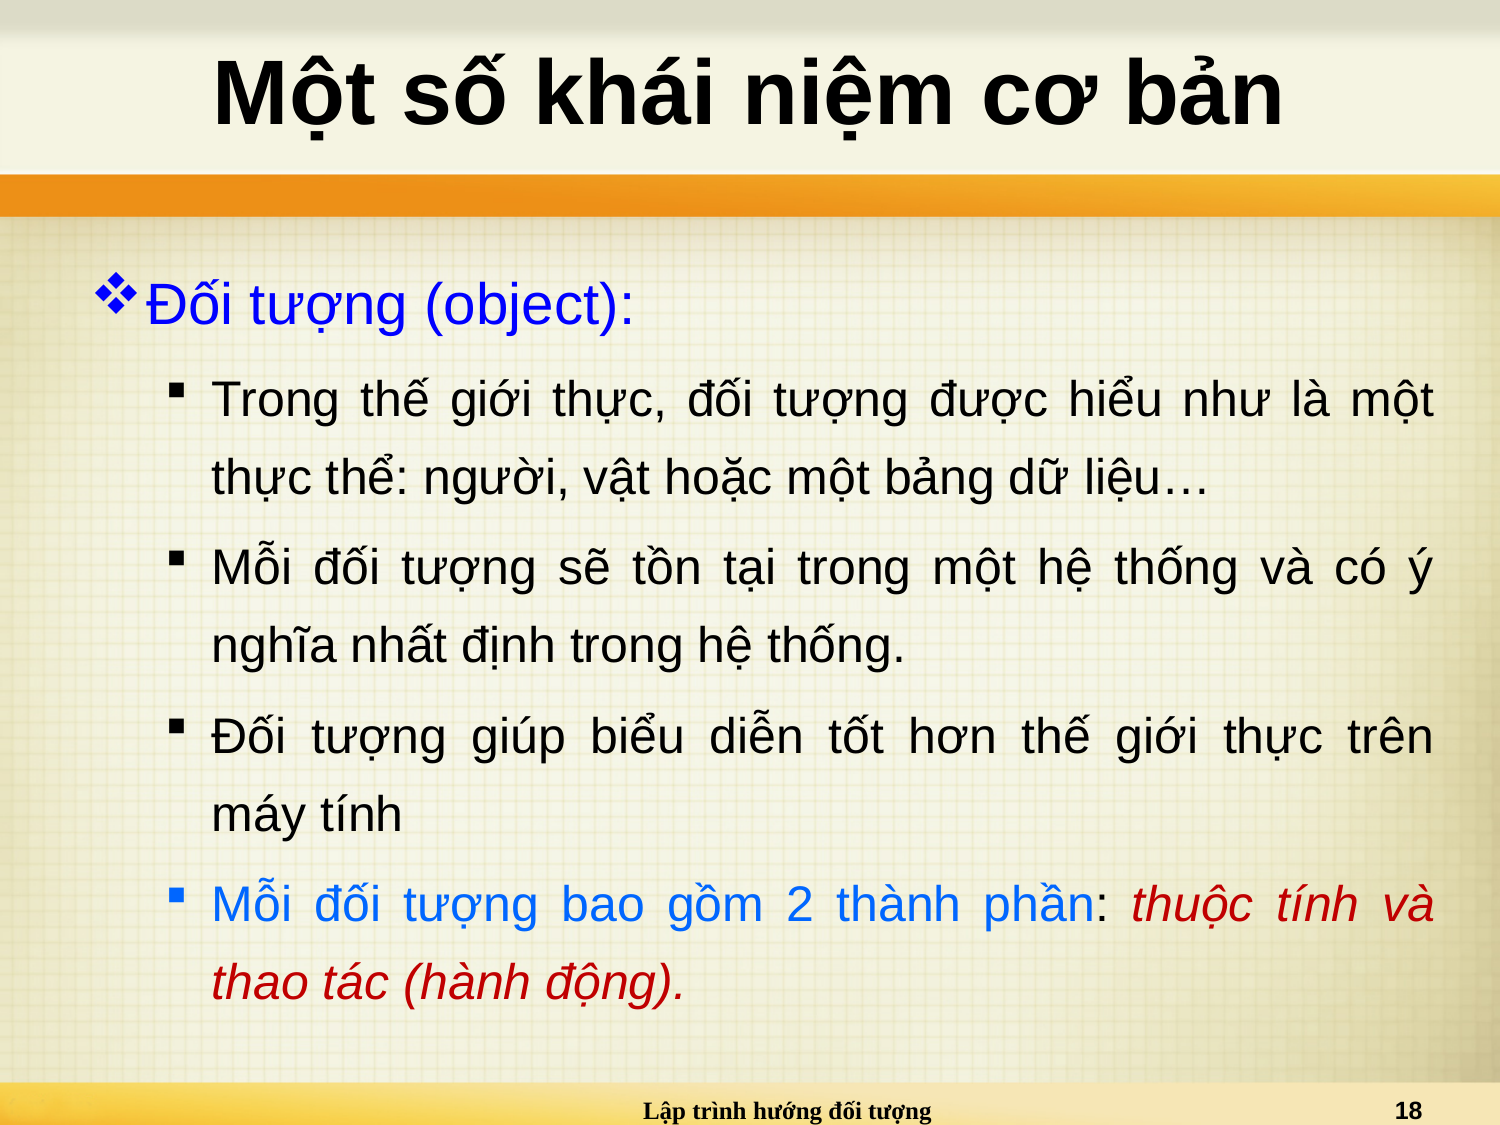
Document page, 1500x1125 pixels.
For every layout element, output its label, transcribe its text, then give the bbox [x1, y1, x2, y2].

slide_number 18 [1087, 1087, 1438, 1125]
title Một số khái niệm cơ bản [0, 0, 1500, 175]
picture [0, 175, 1500, 1125]
footer Lập trình hướng đối tượng [549, 1087, 1025, 1125]
list Đối tượng (object): Trong thế giới thực, đối tượng được hiểu như là một thực thể: người, vật hoặc một bảng dữ liệu… Mỗi đối tượng sẽ tồn tại trong một hệ thống và có ý nghĩa nhất định trong hệ thống. Đối tượng giúp biểu diễn tốt hơn thế giới thực trên máy tính Mỗi đối tượng bao gồm 2 thành phần: thuộc tính và thao tác (hành động). [75, 237, 1450, 1038]
